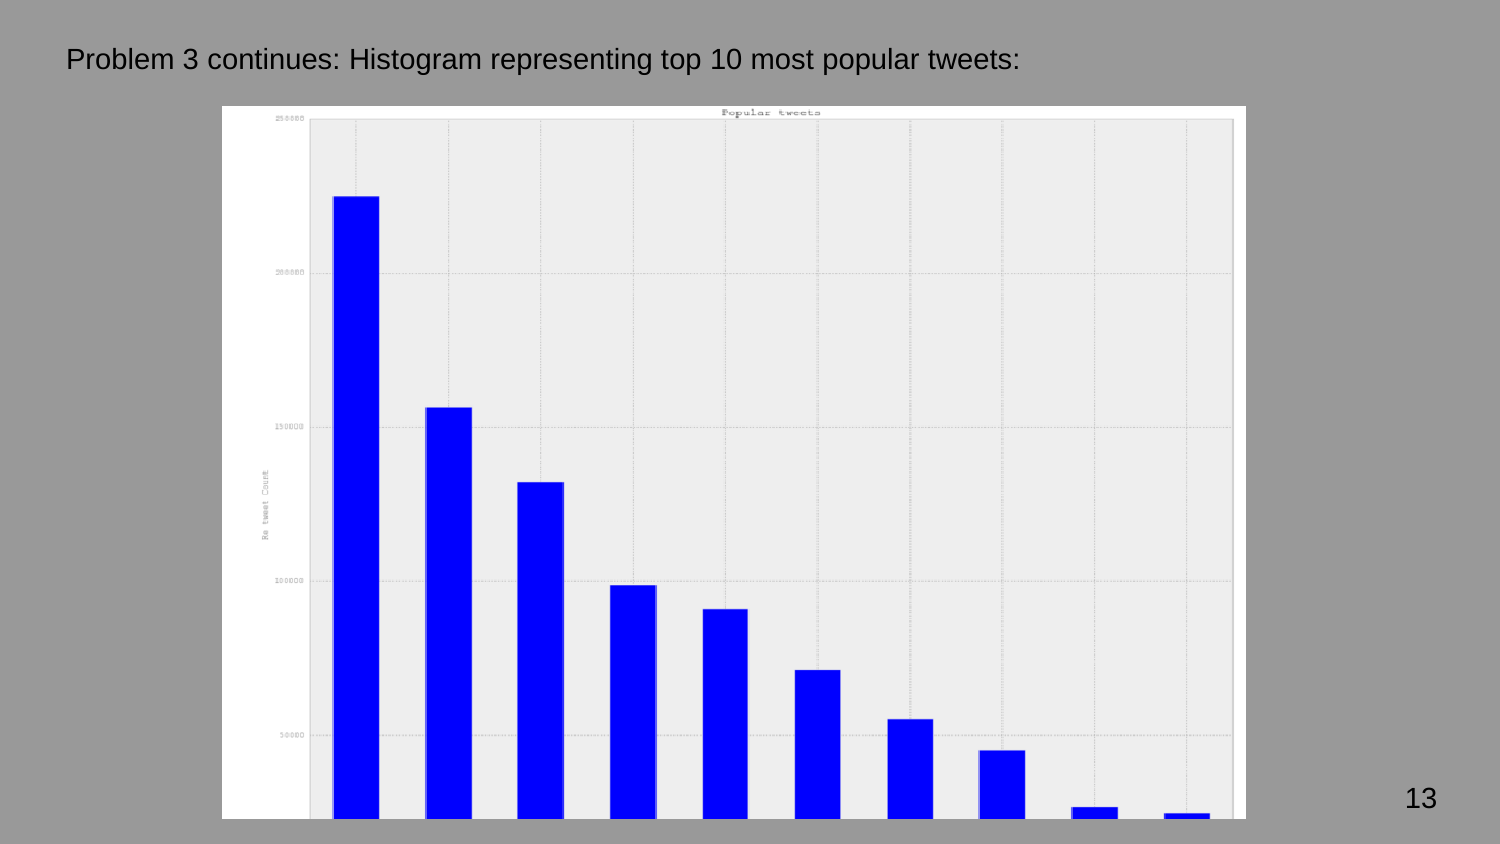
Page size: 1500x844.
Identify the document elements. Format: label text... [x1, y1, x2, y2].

picture [222, 105, 1246, 819]
slide_number ‹#› [1389, 764, 1480, 830]
title Problem 3 continues: Histogram representing top 10 most popular tweets: [51, 25, 1449, 120]
